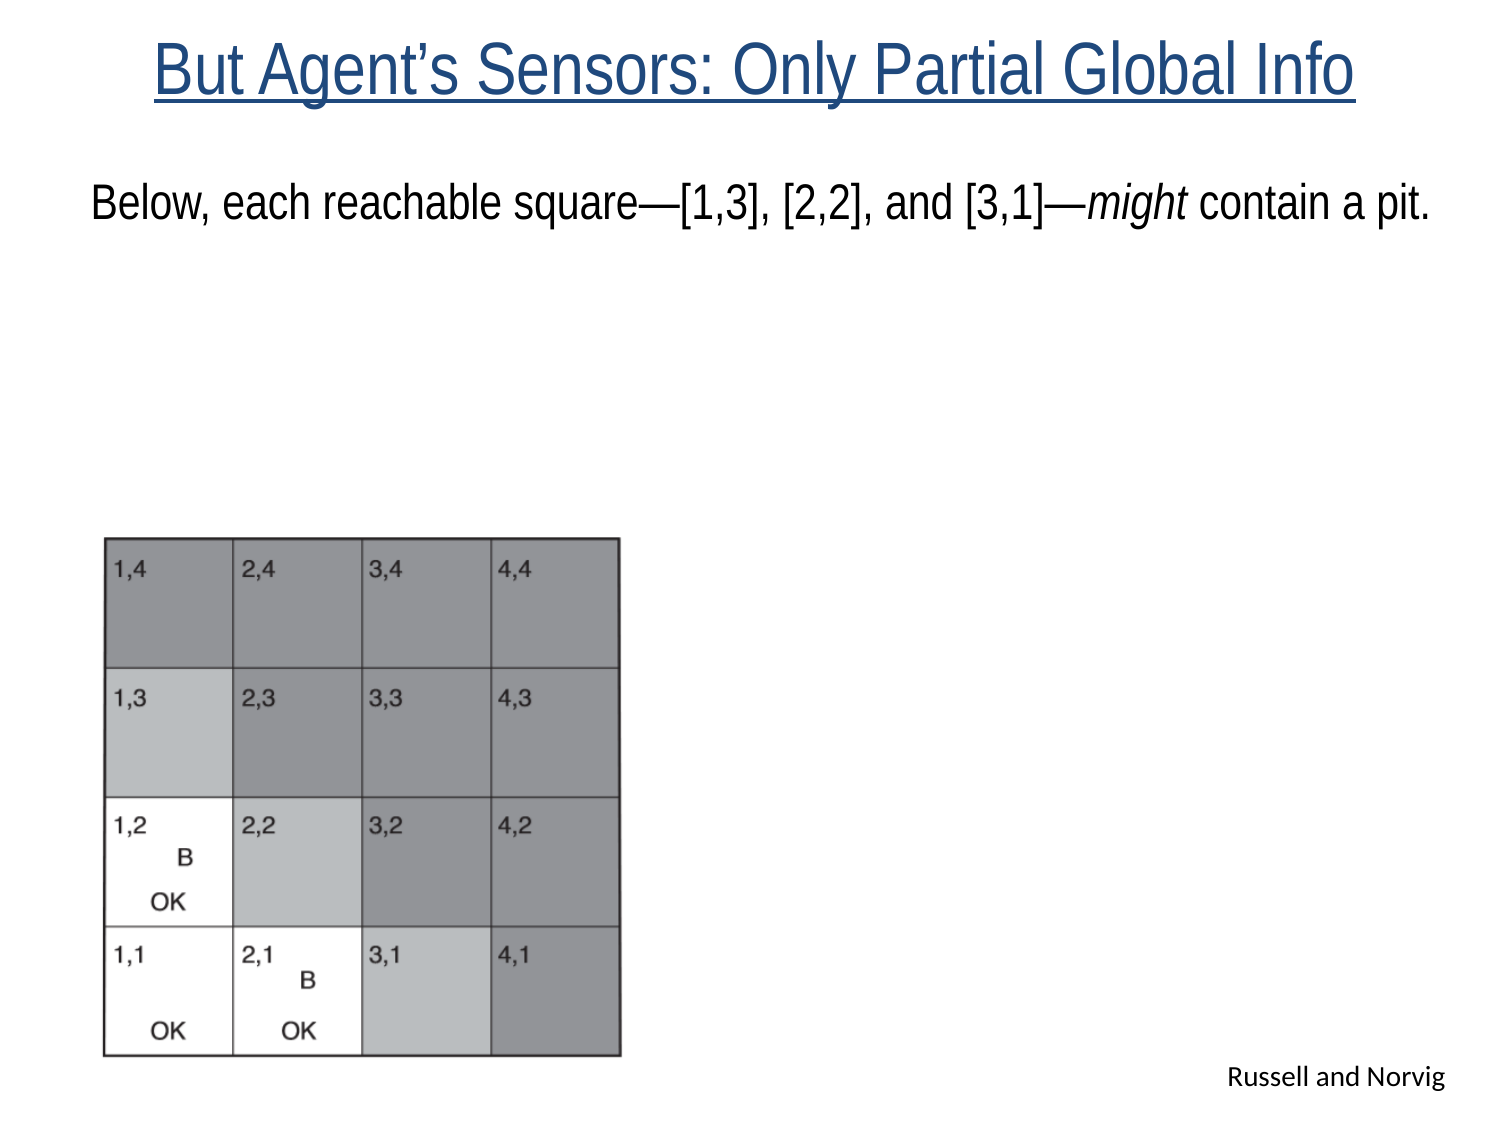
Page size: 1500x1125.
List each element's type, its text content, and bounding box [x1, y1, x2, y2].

text_box Below, each reachable square—[1,3], [2,2], and [3,1]—might contain a pit. [75, 162, 1463, 238]
text_box Russell and Norvig [1212, 1049, 1475, 1100]
title But Agent’s Sensors: Only Partial Global Info [79, 12, 1430, 118]
picture [69, 509, 651, 1076]
